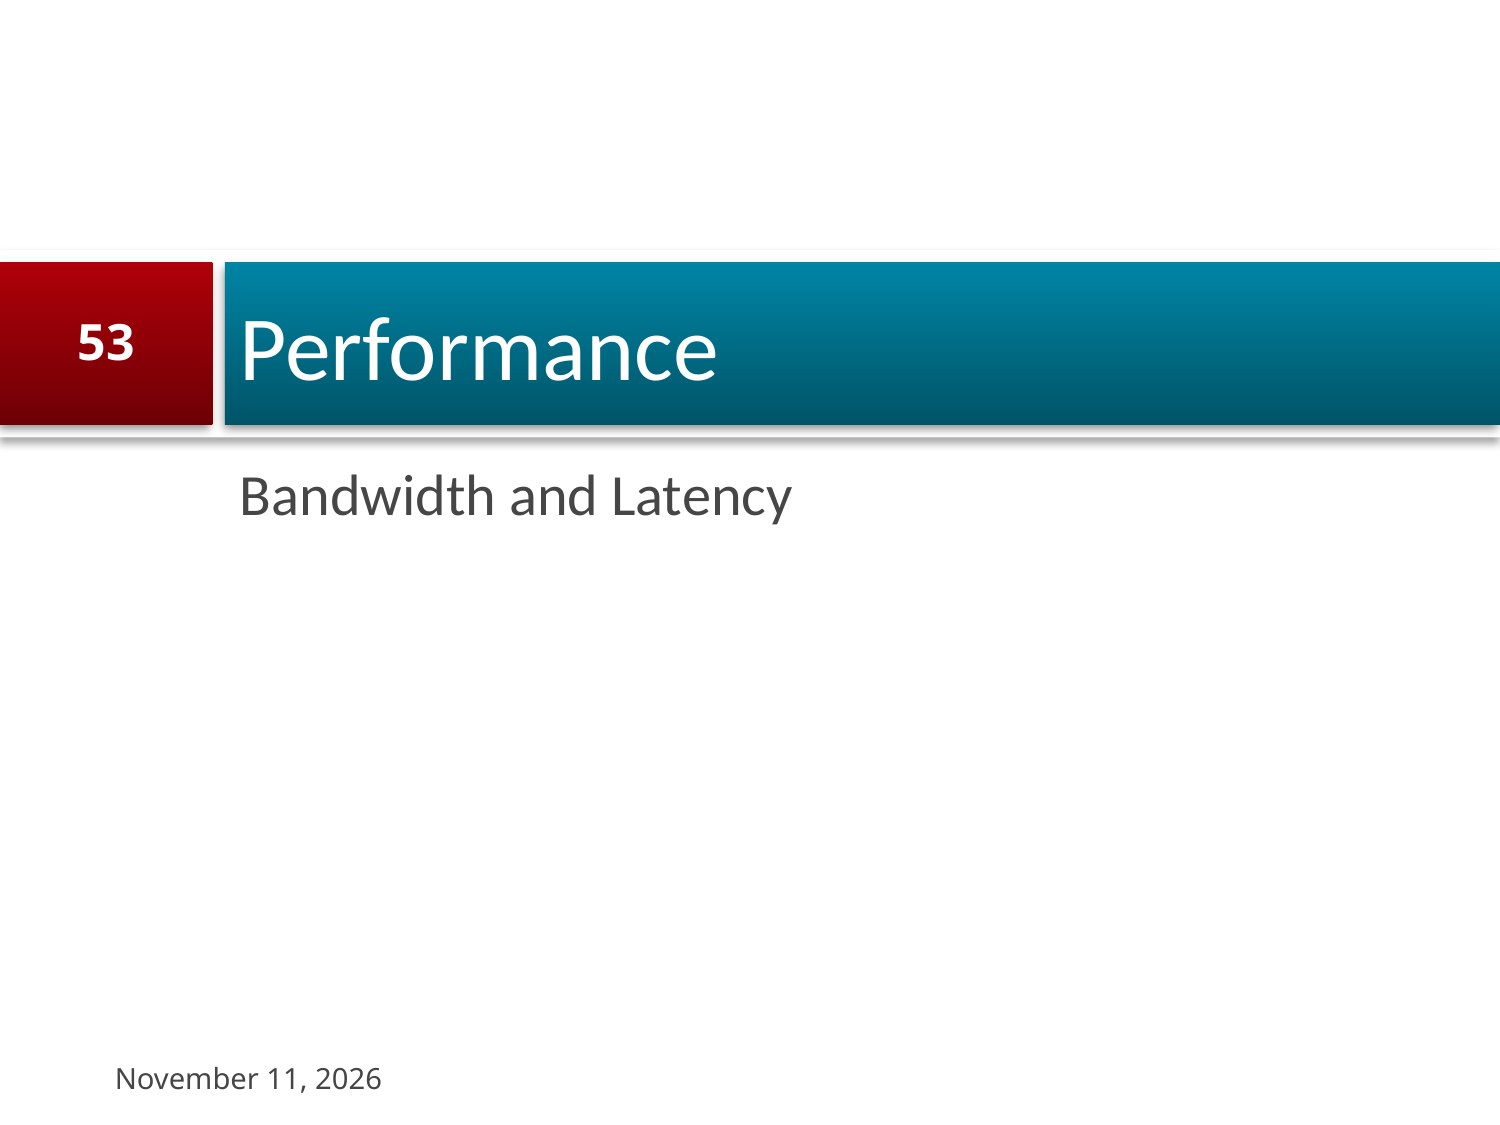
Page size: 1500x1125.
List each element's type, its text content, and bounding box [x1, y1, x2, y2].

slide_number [99, 1050, 538, 1110]
title Performance [225, 262, 1475, 425]
list Bandwidth and Latency [225, 450, 1394, 725]
slide_number 53 [0, 287, 213, 403]
